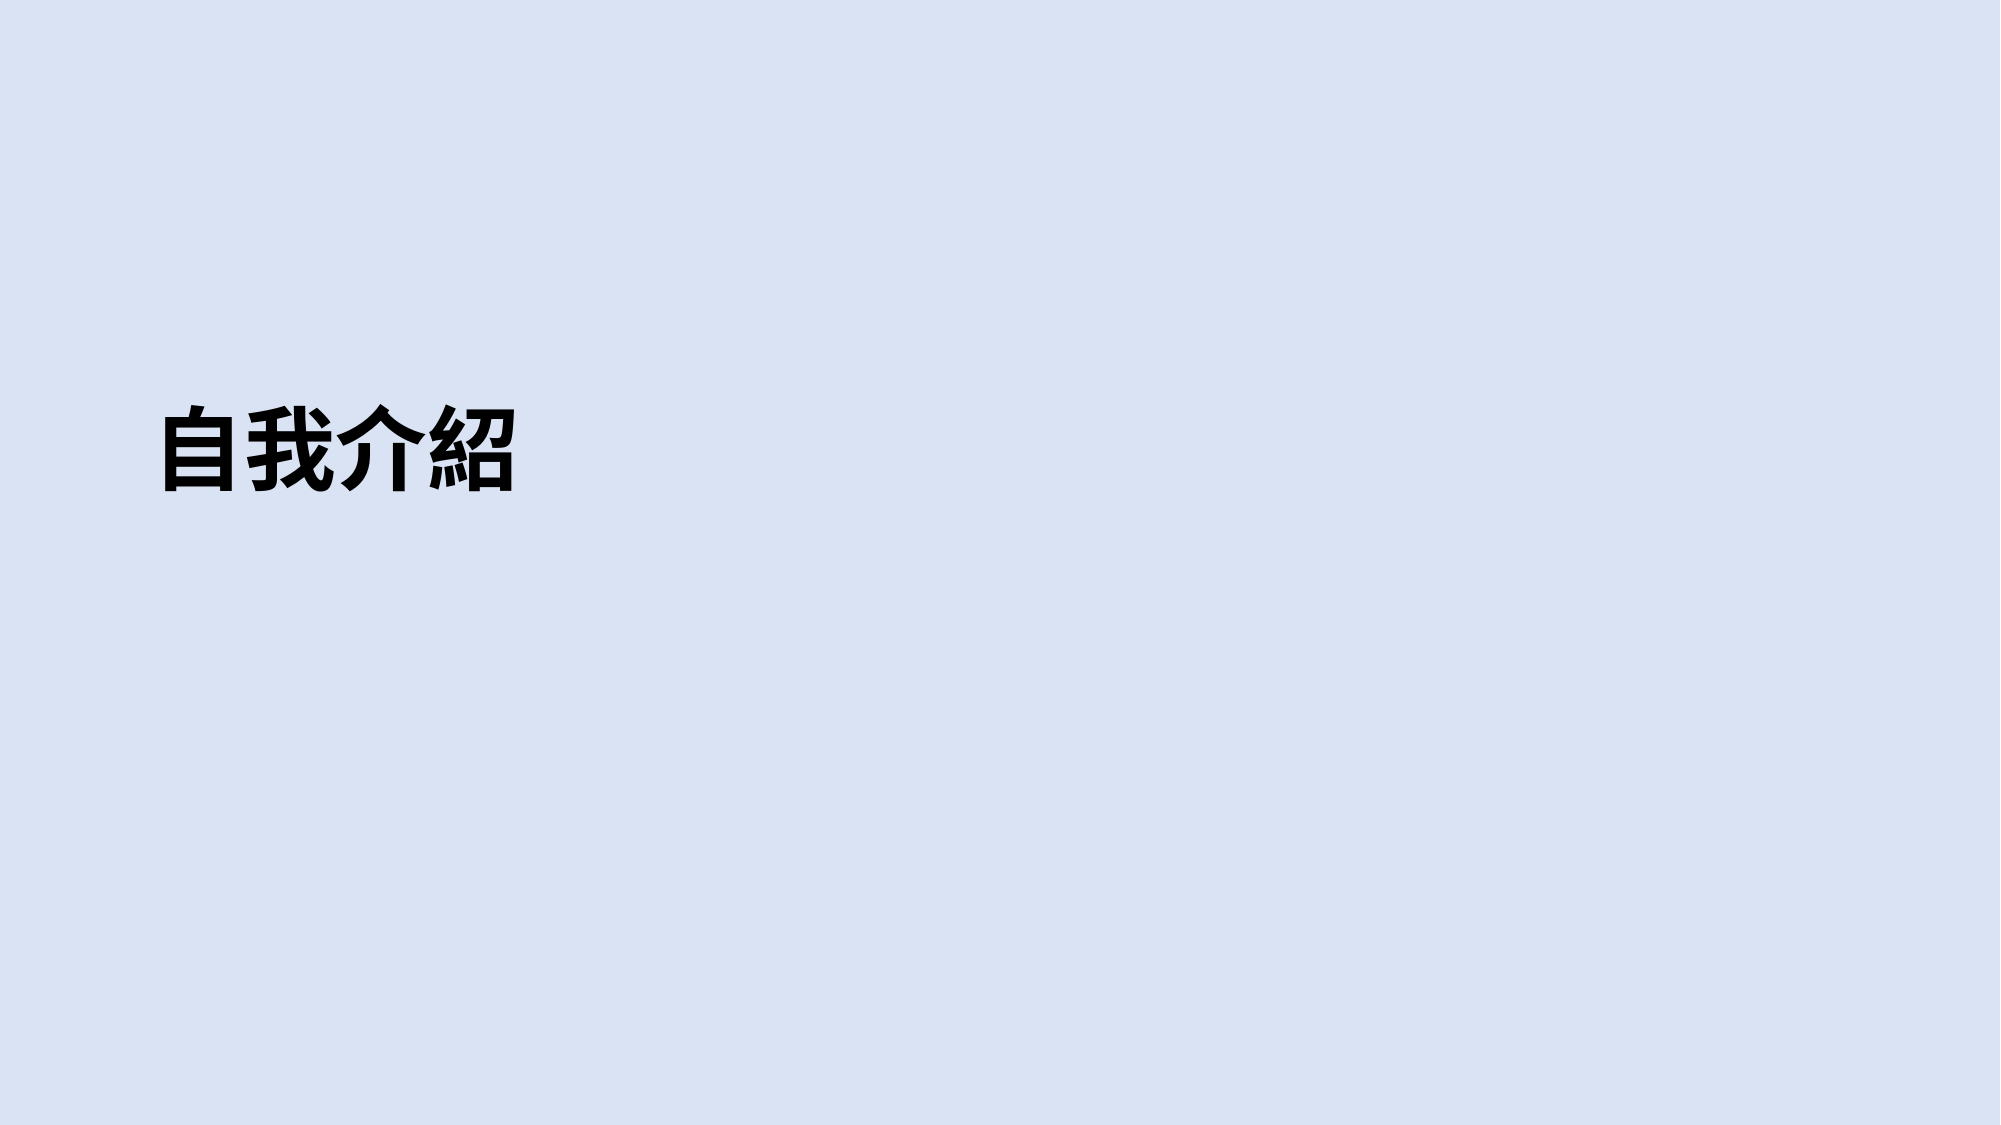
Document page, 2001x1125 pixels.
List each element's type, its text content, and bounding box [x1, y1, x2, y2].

title 自我介紹 [137, 345, 1863, 563]
